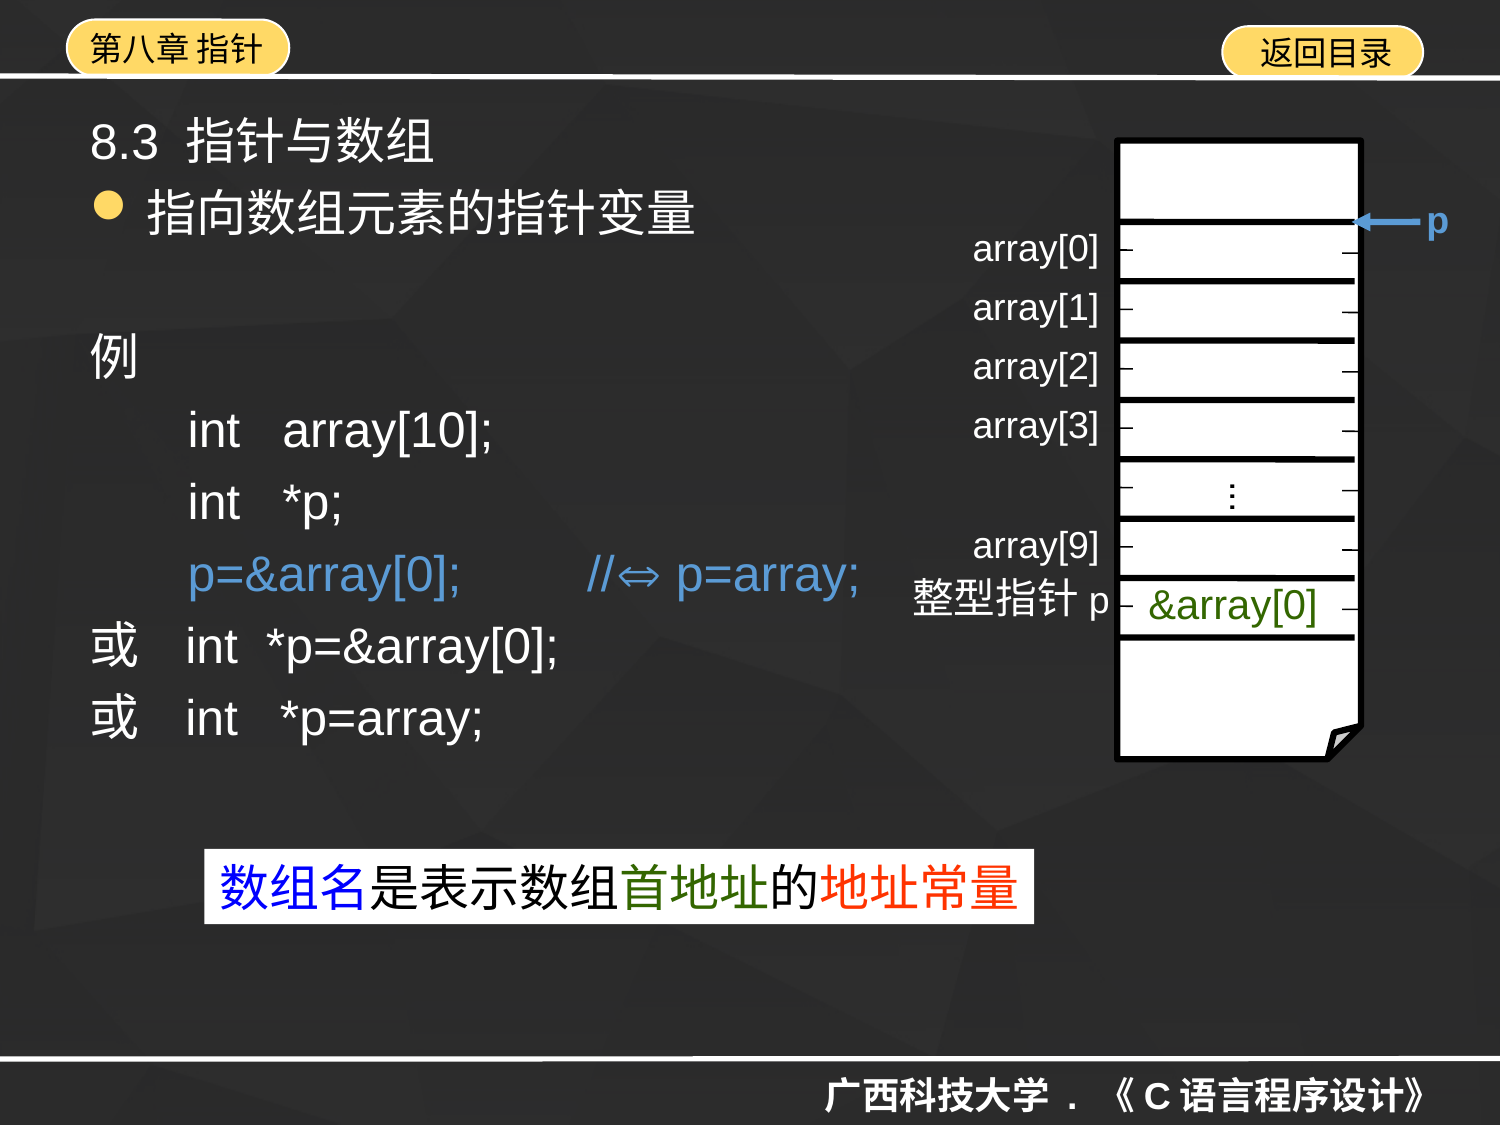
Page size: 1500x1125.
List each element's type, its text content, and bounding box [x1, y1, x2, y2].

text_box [900, 140, 1465, 760]
picture [0, 0, 1500, 75]
text_box 数组名是表示数组首地址的地址常量 [204, 848, 1035, 925]
picture [0, 1062, 1500, 1125]
list 8.3 指针与数组 指向数组元素的指针变量 例 int array[10]; int *p; p=&array[0]; // p=array; 或 int *p=&array[0]; 或 int *p=array; [75, 90, 1425, 760]
picture [0, 79, 1500, 1056]
